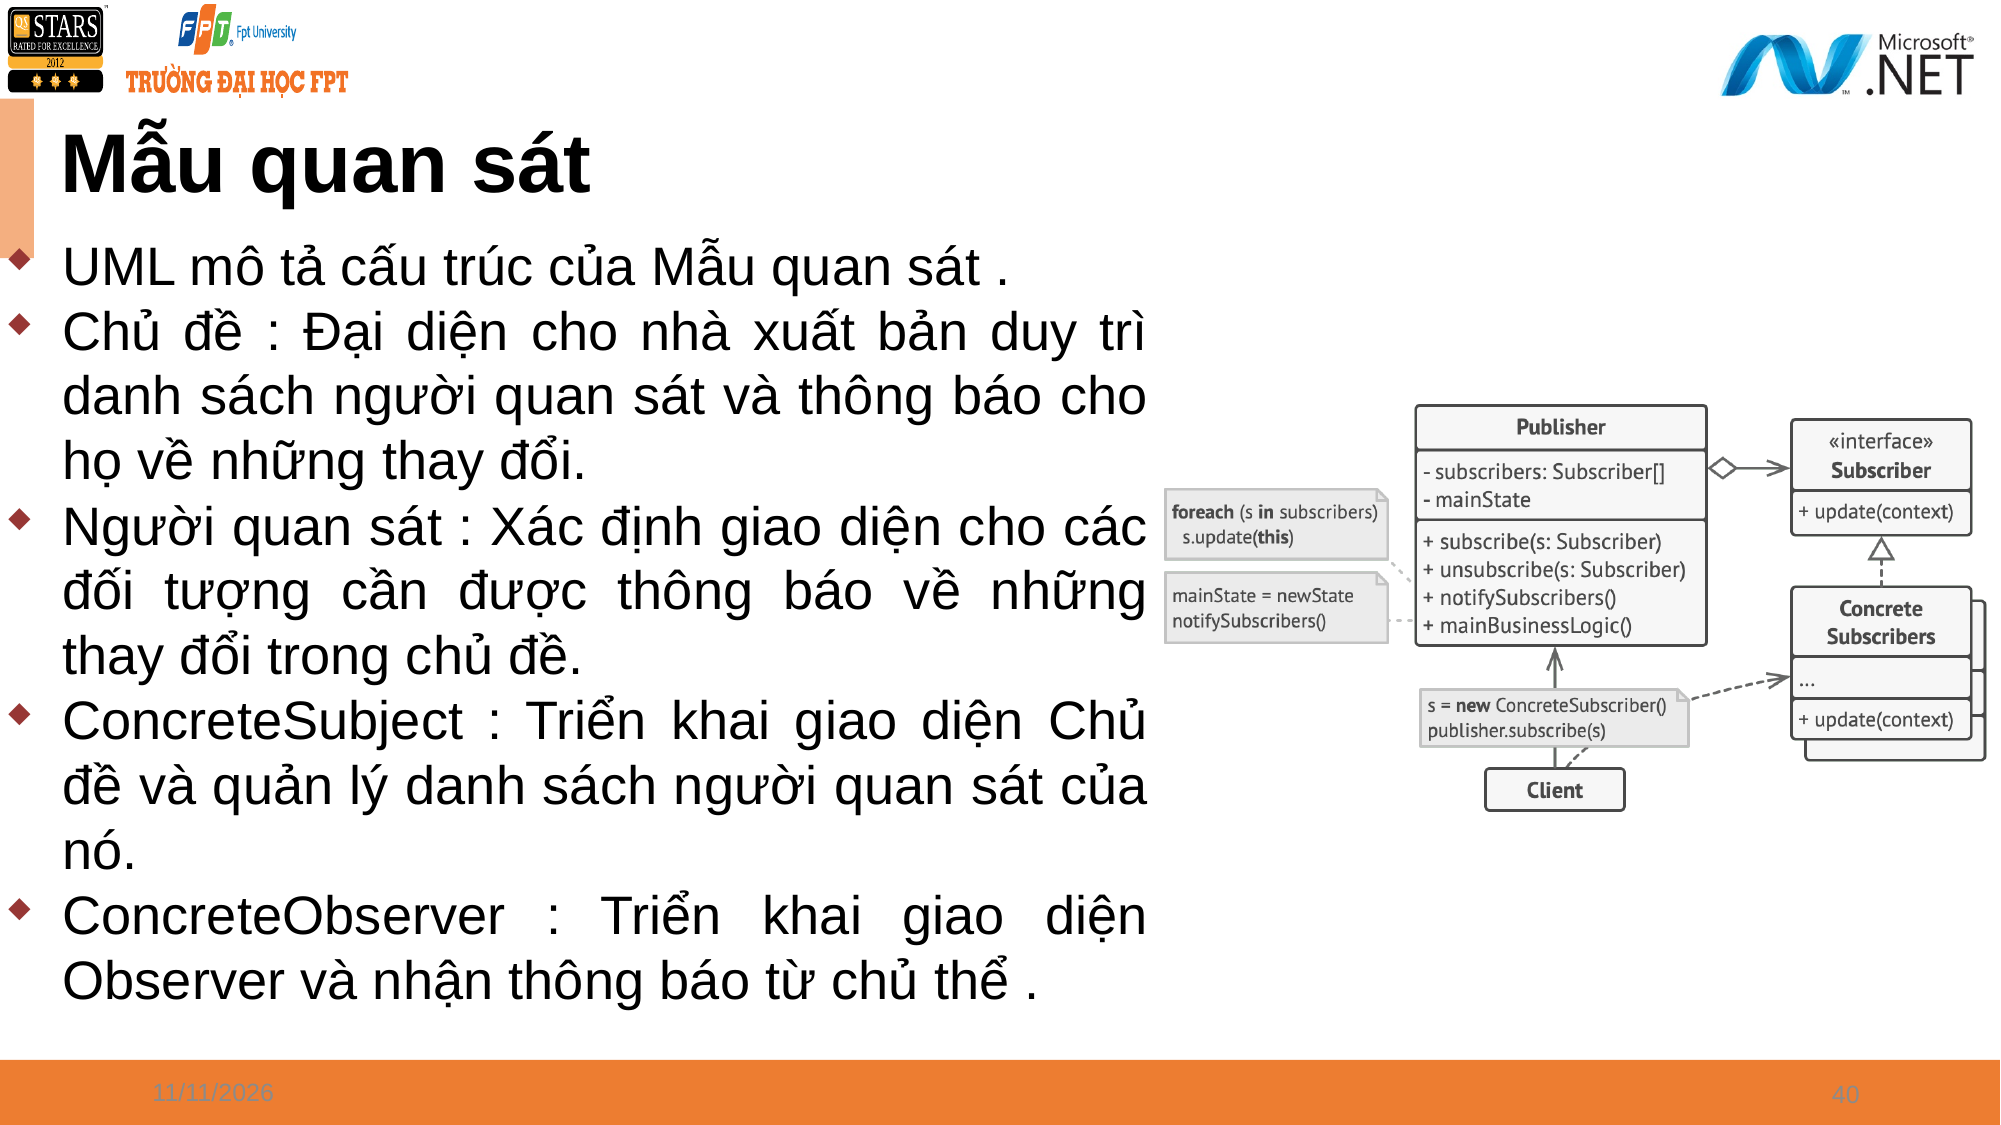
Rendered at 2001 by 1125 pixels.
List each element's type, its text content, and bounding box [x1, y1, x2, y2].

picture [1685, 0, 2001, 129]
title Mẫu quan sát [45, 118, 1875, 213]
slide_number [137, 1061, 588, 1122]
picture [1151, 391, 2000, 824]
text_box UML mô tả cấu trúc của Mẫu quan sát . Chủ đề : Đại diện cho nhà xuất bản duy trì danh sách người quan sát và thông báo cho họ về những thay đổi. Người quan sát : Xác định giao diện cho các đối tượng cần được thông báo về những thay đổi trong chủ đề. ConcreteSubject : Triển khai giao diện Chủ đề và quản lý danh sách người quan sát của nó. ConcreteObserver : Triển khai giao diện Observer và nhận thông báo từ chủ thể . [0, 223, 1165, 1018]
slide_number 40 [1424, 1063, 1875, 1123]
